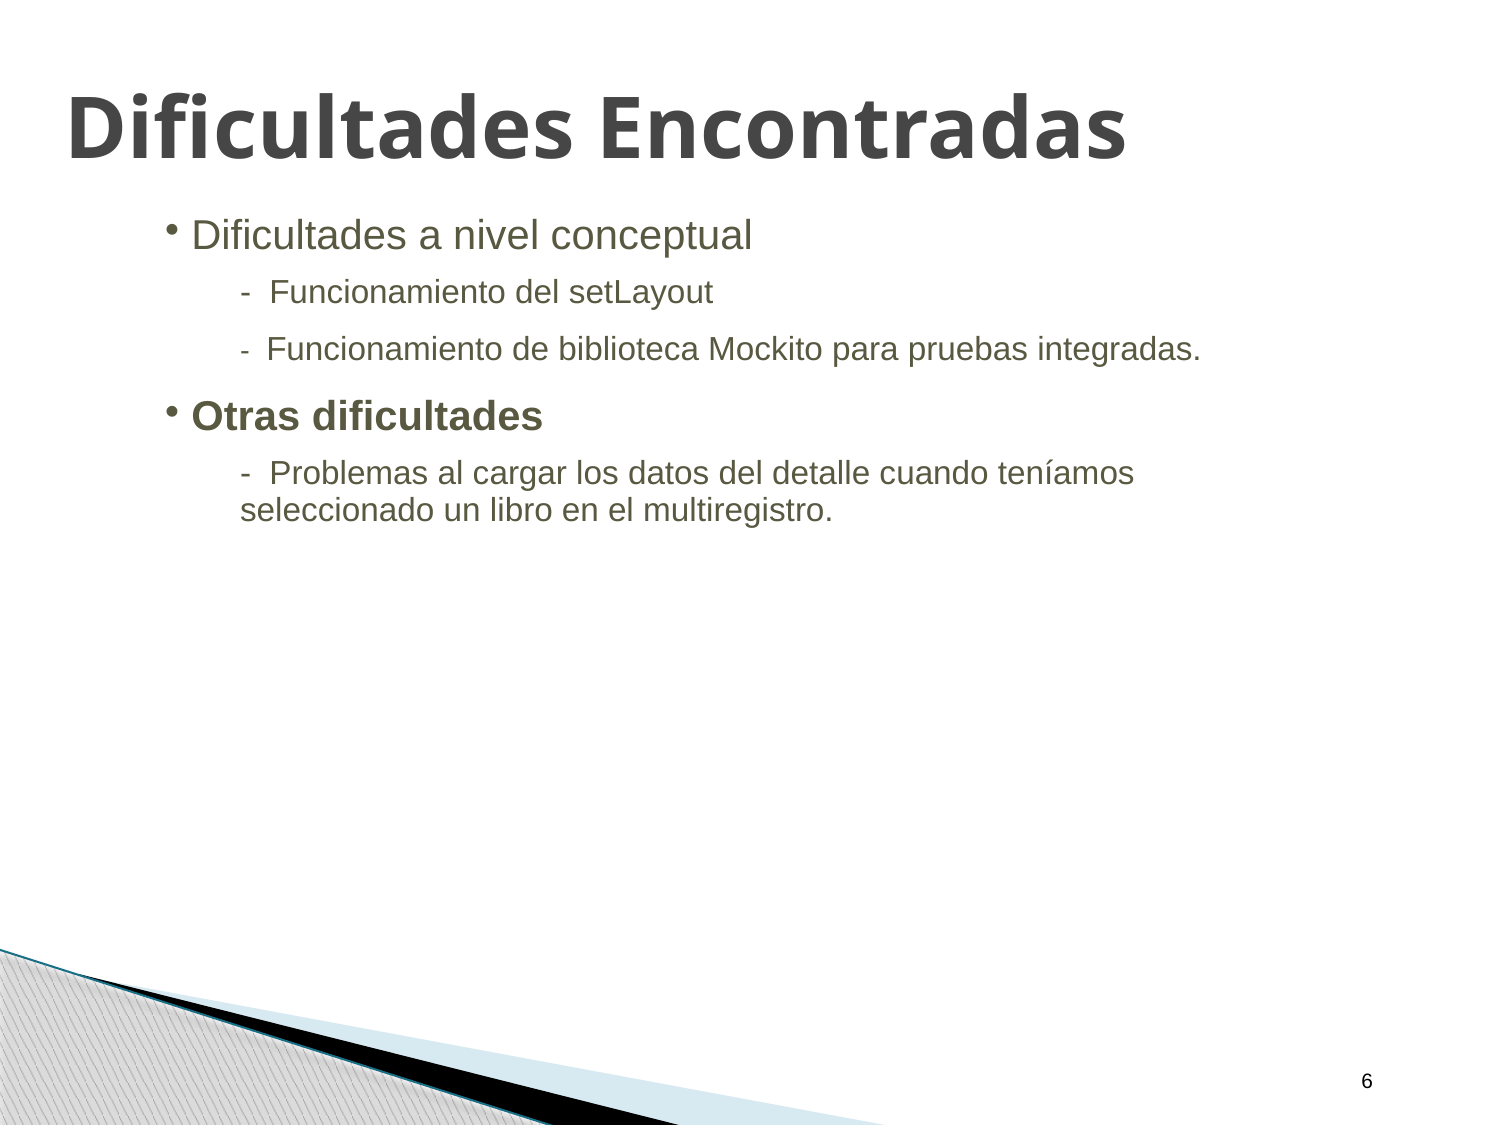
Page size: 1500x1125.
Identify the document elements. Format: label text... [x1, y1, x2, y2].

table_cell - Problemas al cargar los datos del detalle cuando teníamos seleccionado un libro en el multiregistro. [150, 447, 1225, 536]
table_cell - Funcionamiento del setLayout [150, 266, 1225, 323]
table_cell - Funcionamiento de biblioteca Mockito para pruebas integradas. [150, 323, 1225, 385]
table_cell Otras dificultades [150, 385, 1225, 447]
table_header Dificultades a nivel conceptual [150, 204, 1225, 266]
slide_number 6 [1074, 1025, 1388, 1100]
title Dificultades Encontradas [50, 30, 1463, 219]
